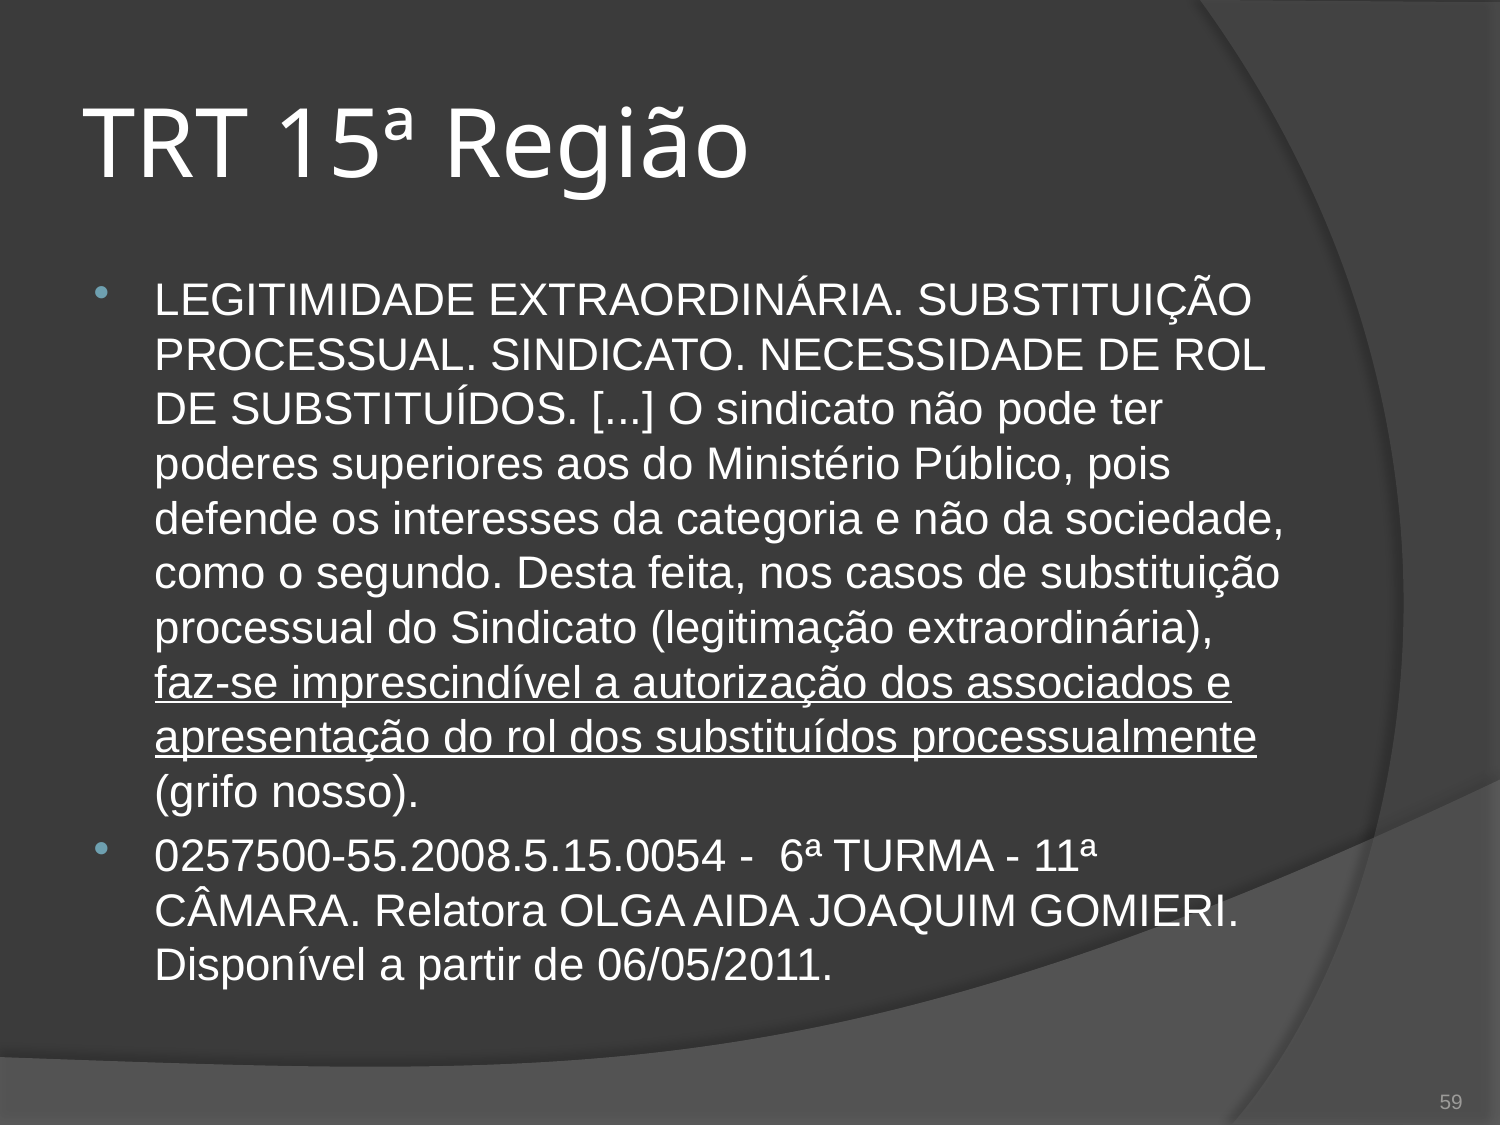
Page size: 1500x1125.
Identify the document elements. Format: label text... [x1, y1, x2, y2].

list LEGITIMIDADE EXTRAORDINÁRIA. SUBSTITUIÇÃO PROCESSUAL. SINDICATO. NECESSIDADE DE ROL DE SUBSTITUÍDOS. [...] O sindicato não pode ter poderes superiores aos do Ministério Público, pois defende os interesses da categoria e não da sociedade, como o segundo. Desta feita, nos casos de substituição processual do Sindicato (legitimação extraordinária), faz-se imprescindível a autorização dos associados e apresentação do rol dos substituídos processualmente (grifo nosso). 0257500-55.2008.5.15.0054 - 6ª TURMA - 11ª CÂMARA. Relatora OLGA AIDA JOAQUIM GOMIERI. Disponível a partir de 06/05/2011. [75, 262, 1300, 1005]
title TRT 15ª Região [75, 45, 1300, 233]
slide_number 59 [1337, 1053, 1463, 1114]
